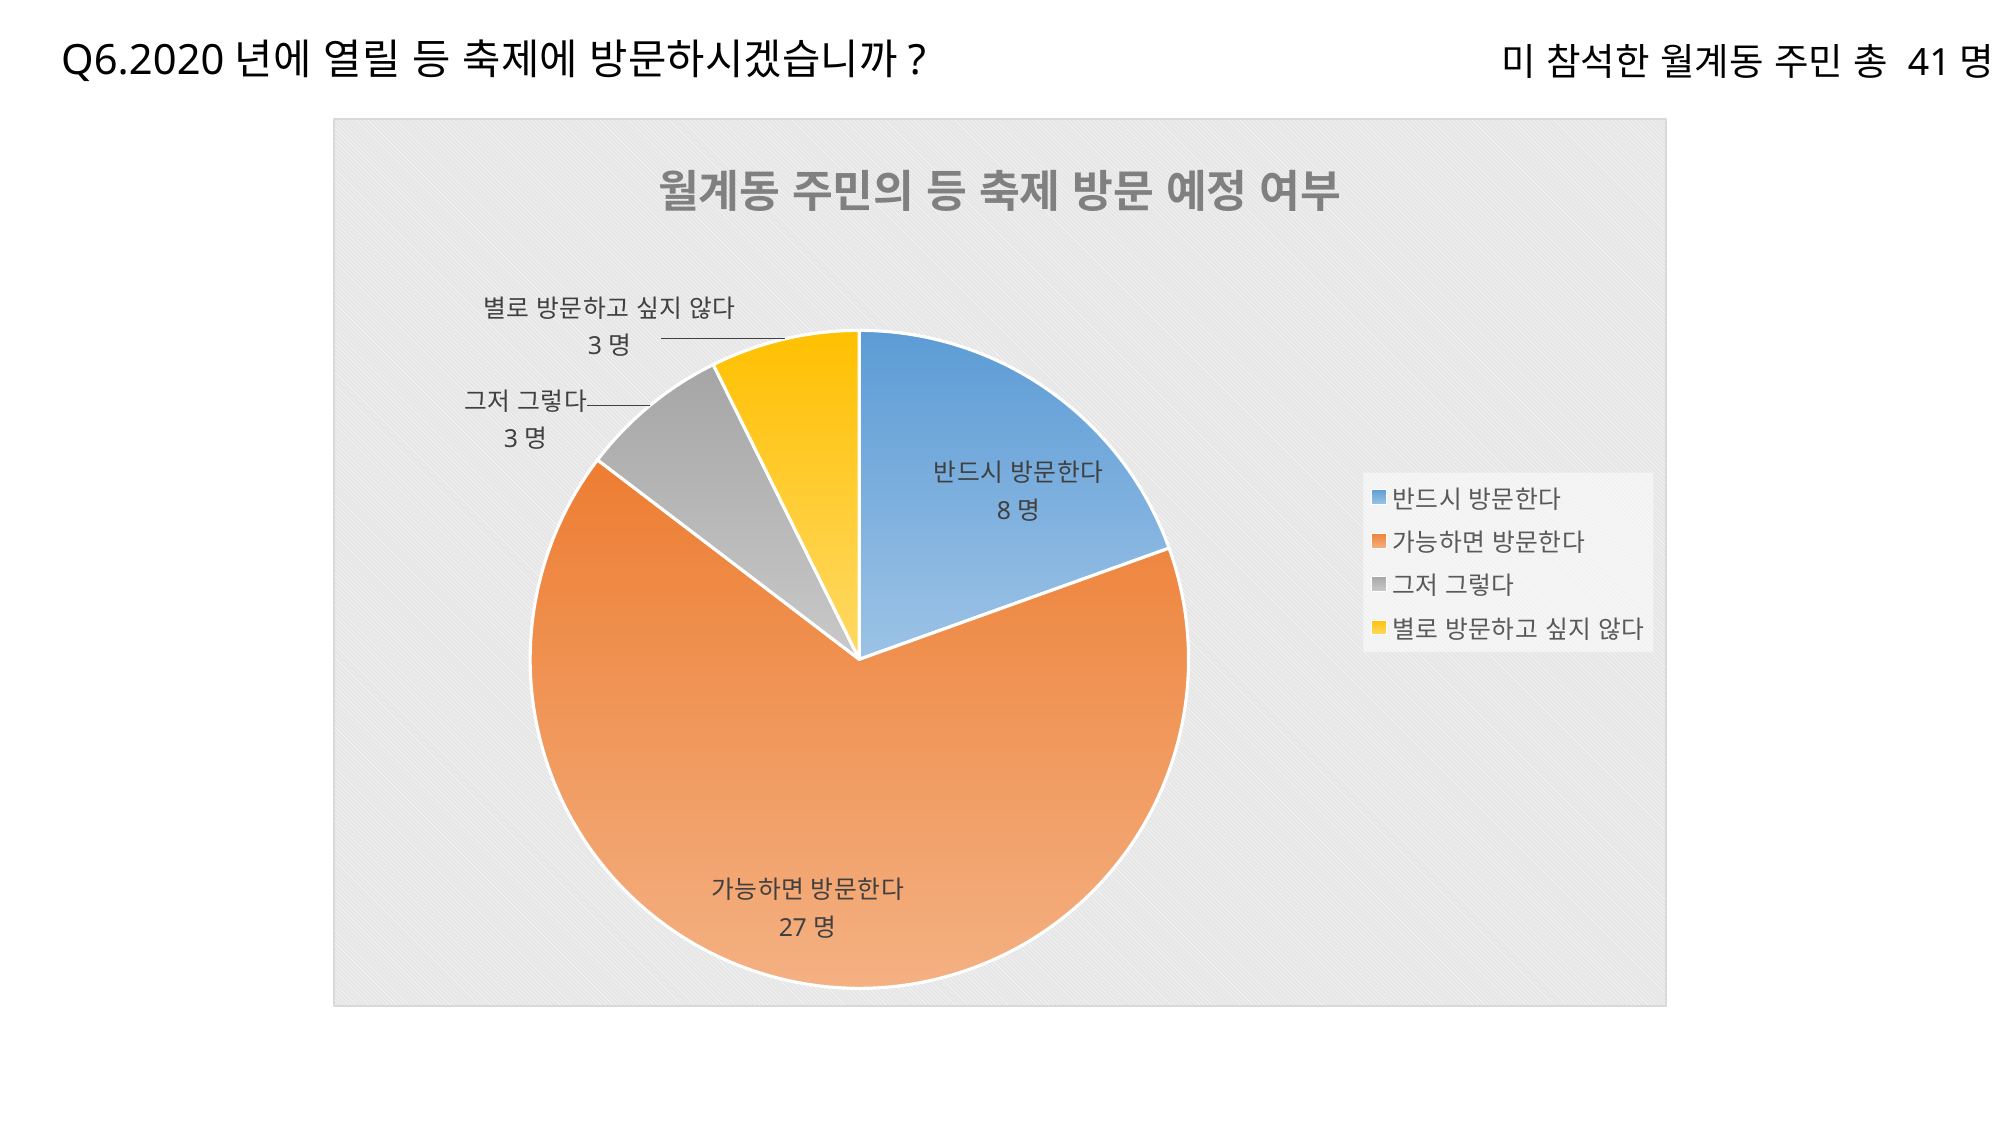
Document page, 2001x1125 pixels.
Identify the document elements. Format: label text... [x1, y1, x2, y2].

text_box 미 참석한 월계동 주민 총 41명 [1486, 30, 2000, 91]
text_box Q6.2020년에 열릴 등 축제에 방문하시겠습니까? [46, 25, 941, 91]
chart [333, 117, 1667, 1007]
